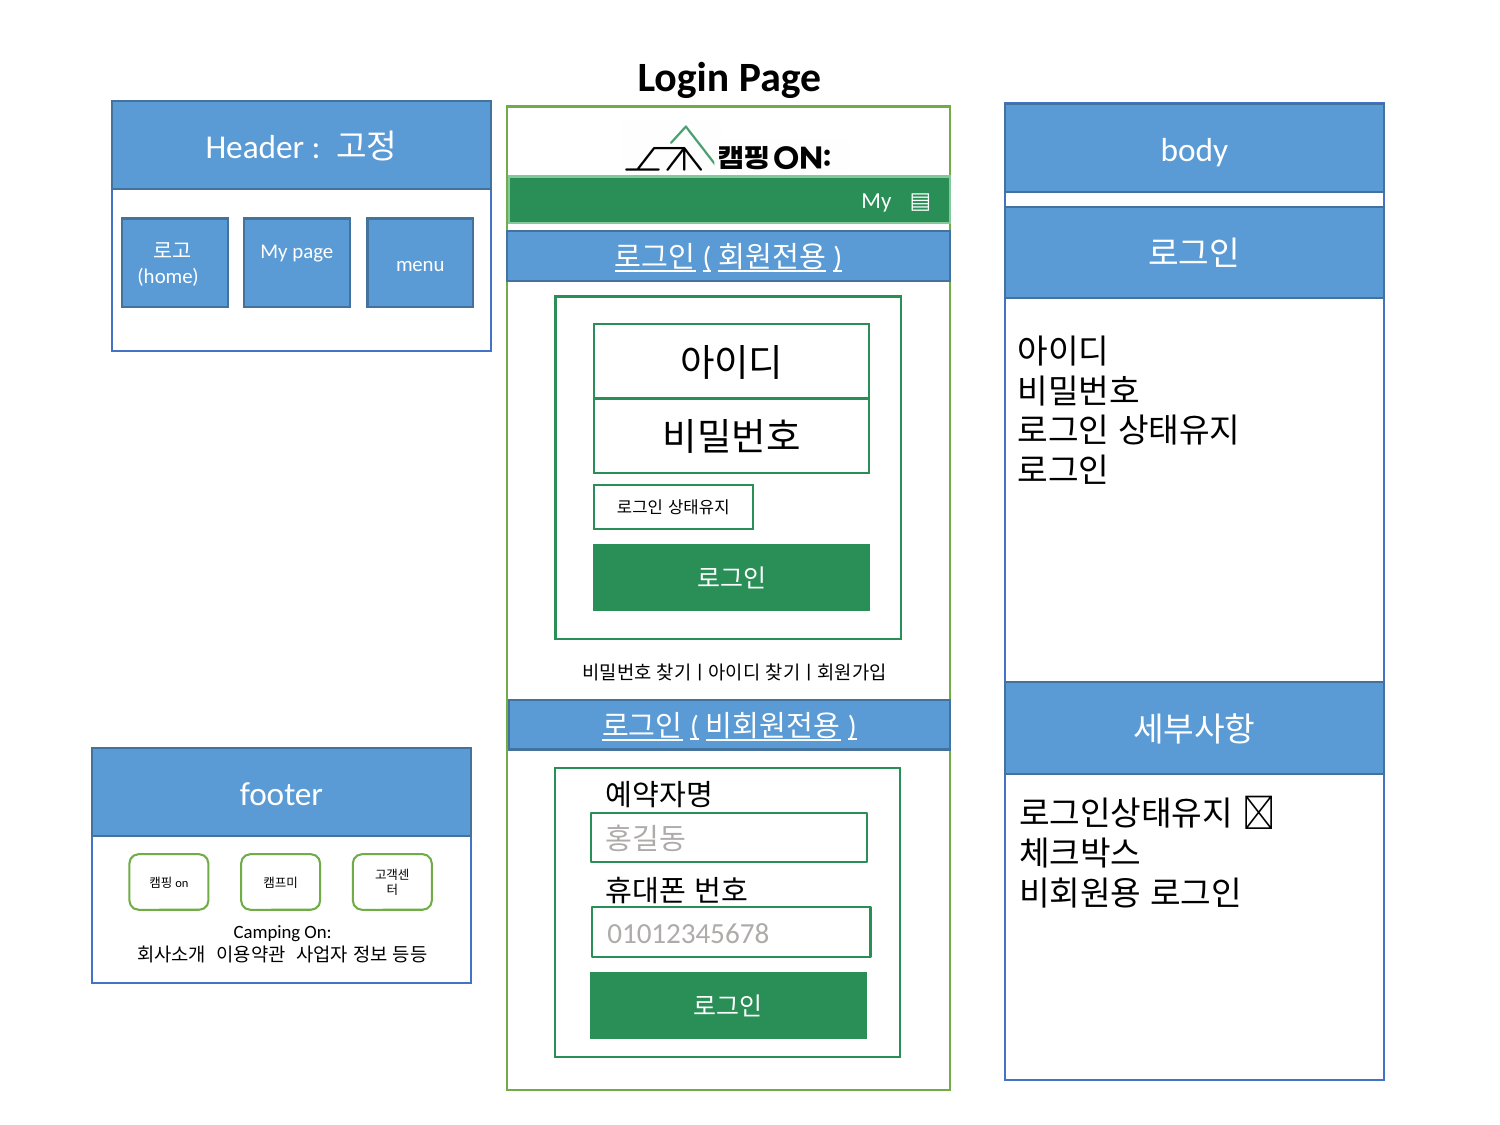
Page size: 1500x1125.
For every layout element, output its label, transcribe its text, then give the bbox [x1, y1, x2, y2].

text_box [554, 767, 901, 1057]
text_box footer [91, 747, 472, 837]
text_box 로그인(비회원전용) [508, 699, 951, 751]
text_box 로그인상태유지 체크박스 비회원용 로그인 [1004, 784, 1384, 920]
text_box 고객센터 [351, 853, 433, 911]
text_box [506, 282, 951, 1091]
text_box 비밀번호 찾기ㅣ아이디 찾기ㅣ회원가입 [525, 640, 944, 699]
text_box 로고(home) [121, 217, 229, 308]
text_box 세부사항 [1004, 681, 1385, 775]
text_box [111, 190, 492, 352]
text_box body [1004, 103, 1385, 193]
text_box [555, 296, 901, 640]
text_box 로그인(회원전용) [506, 230, 951, 282]
text_box My page [243, 217, 351, 308]
text_box [1004, 193, 1385, 206]
text_box Login Page [582, 42, 877, 107]
text_box [1004, 775, 1385, 1081]
text_box ▤ [894, 179, 944, 219]
text_box My [841, 179, 894, 219]
text_box 로그인 [1004, 206, 1385, 299]
picture [621, 121, 849, 177]
text_box Header : 고정 [111, 100, 492, 190]
text_box 아이디 비밀번호 로그인 상태유지 로그인 [1002, 282, 1384, 497]
text_box [508, 175, 951, 224]
text_box 캠프미 [240, 853, 322, 911]
text_box [1004, 299, 1385, 681]
text_box [506, 105, 951, 230]
text_box [91, 837, 472, 984]
text_box menu [366, 217, 474, 308]
text_box Camping On: 회사소개 이용약관 사업자 정보 등등 [122, 889, 443, 973]
text_box 캠핑on [128, 853, 210, 911]
